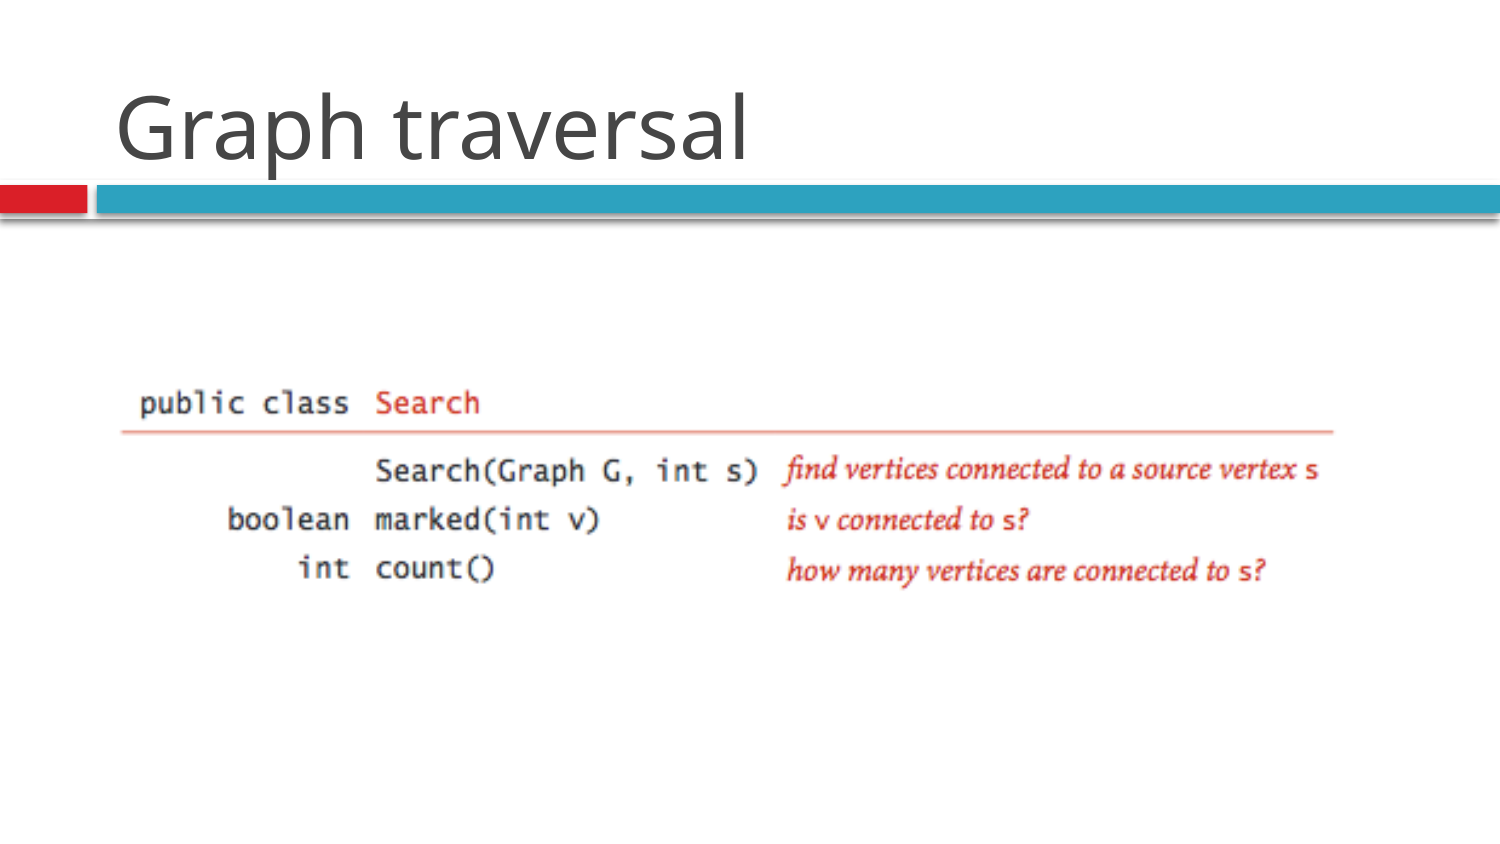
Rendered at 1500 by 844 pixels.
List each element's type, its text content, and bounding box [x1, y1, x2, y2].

title Graph traversal [99, 19, 1438, 185]
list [99, 221, 1438, 760]
